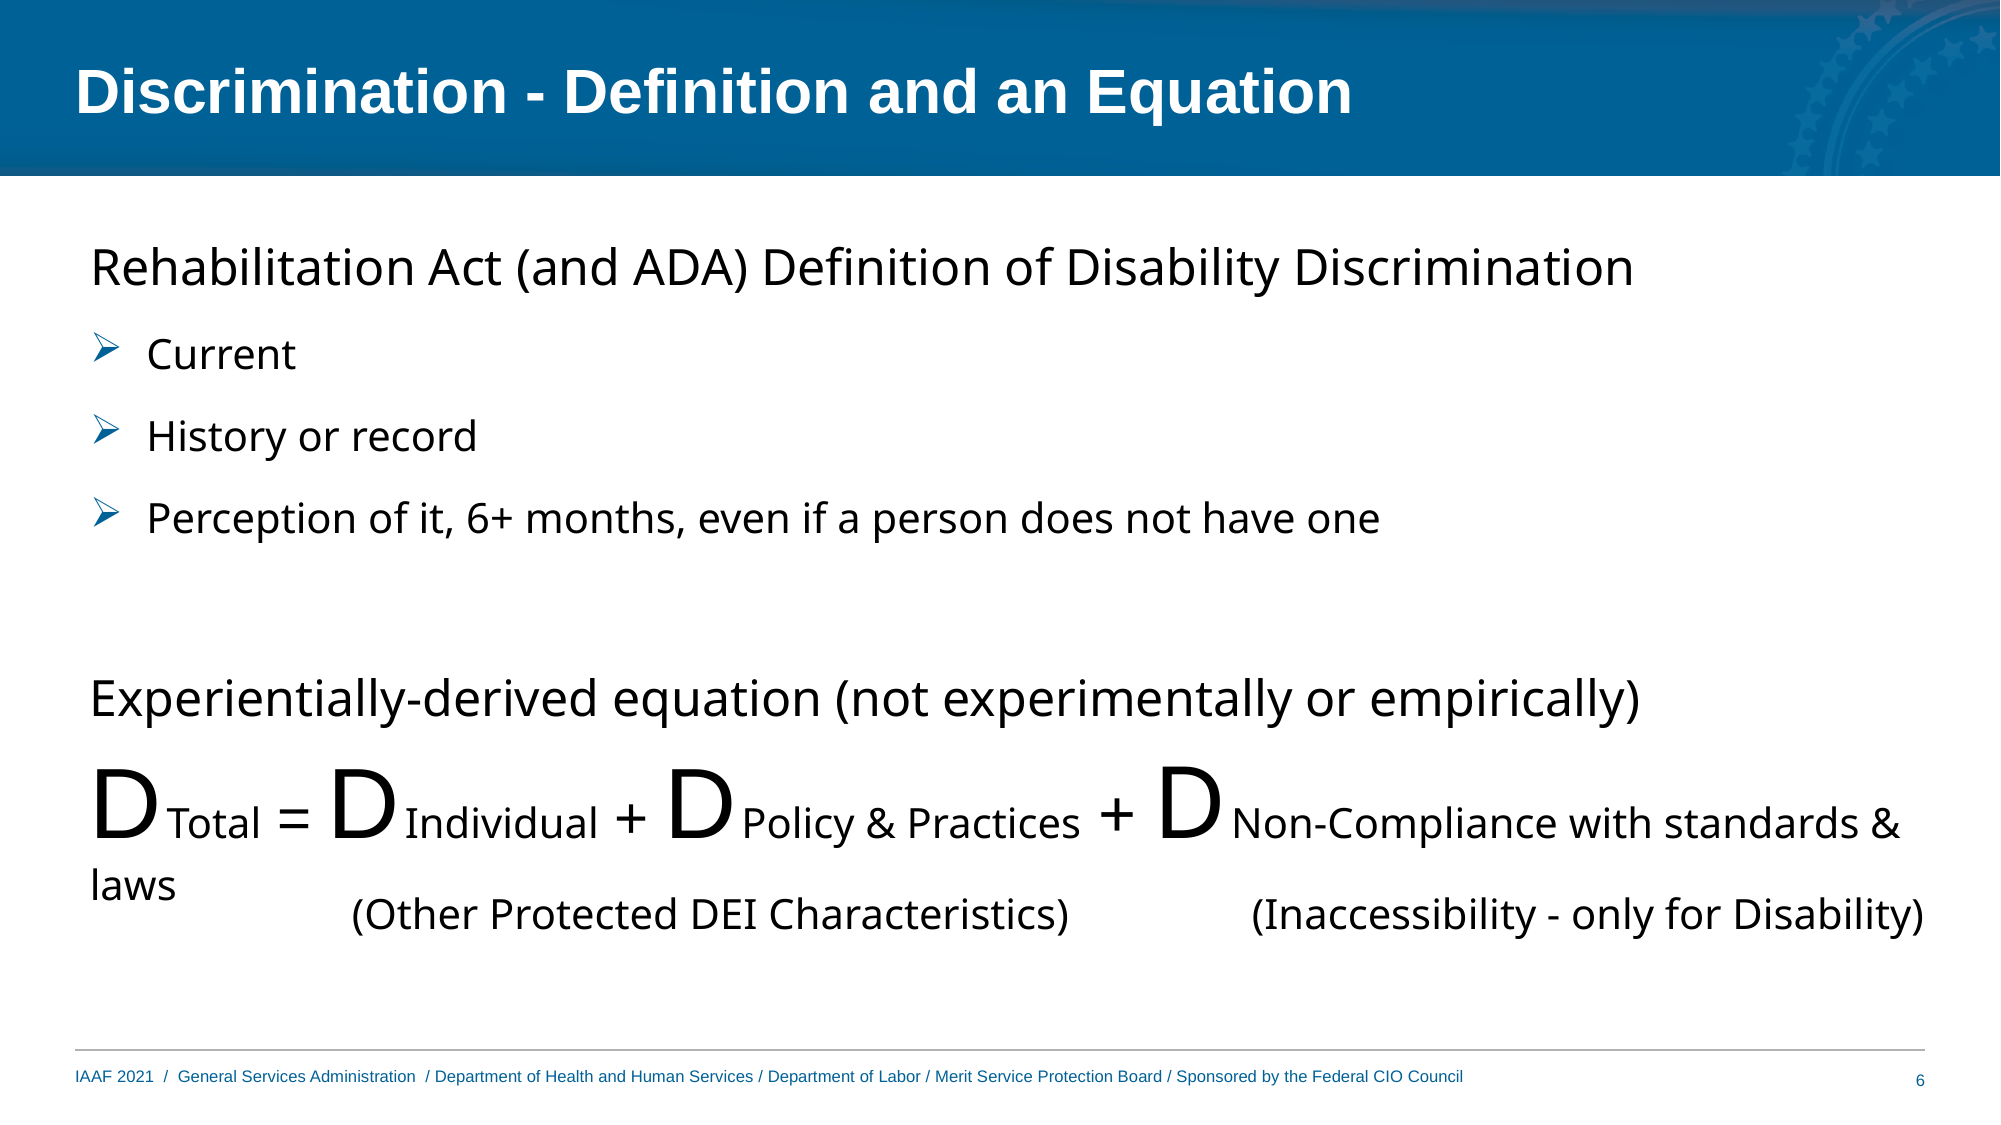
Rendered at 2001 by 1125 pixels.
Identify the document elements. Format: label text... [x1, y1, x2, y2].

slide_number 6 [1880, 1065, 1925, 1095]
title Discrimination - Definition and an Equation [75, 52, 1800, 128]
text_box Experientially-derived equation (not experimentally or empirically) D Total = D Individual + D Policy & Practices + D Non-Compliance with standards & laws [74, 653, 1971, 917]
list Rehabilitation Act (and ADA) Definition of Disability Discrimination Current History or record Perception of it, 6+ months, even if a person does not have one [75, 222, 1925, 653]
text_box (Other Protected DEI Characteristics) (Inaccessibility - only for Disability) [337, 880, 1971, 946]
picture [0, 0, 2000, 176]
picture [0, 168, 666, 176]
